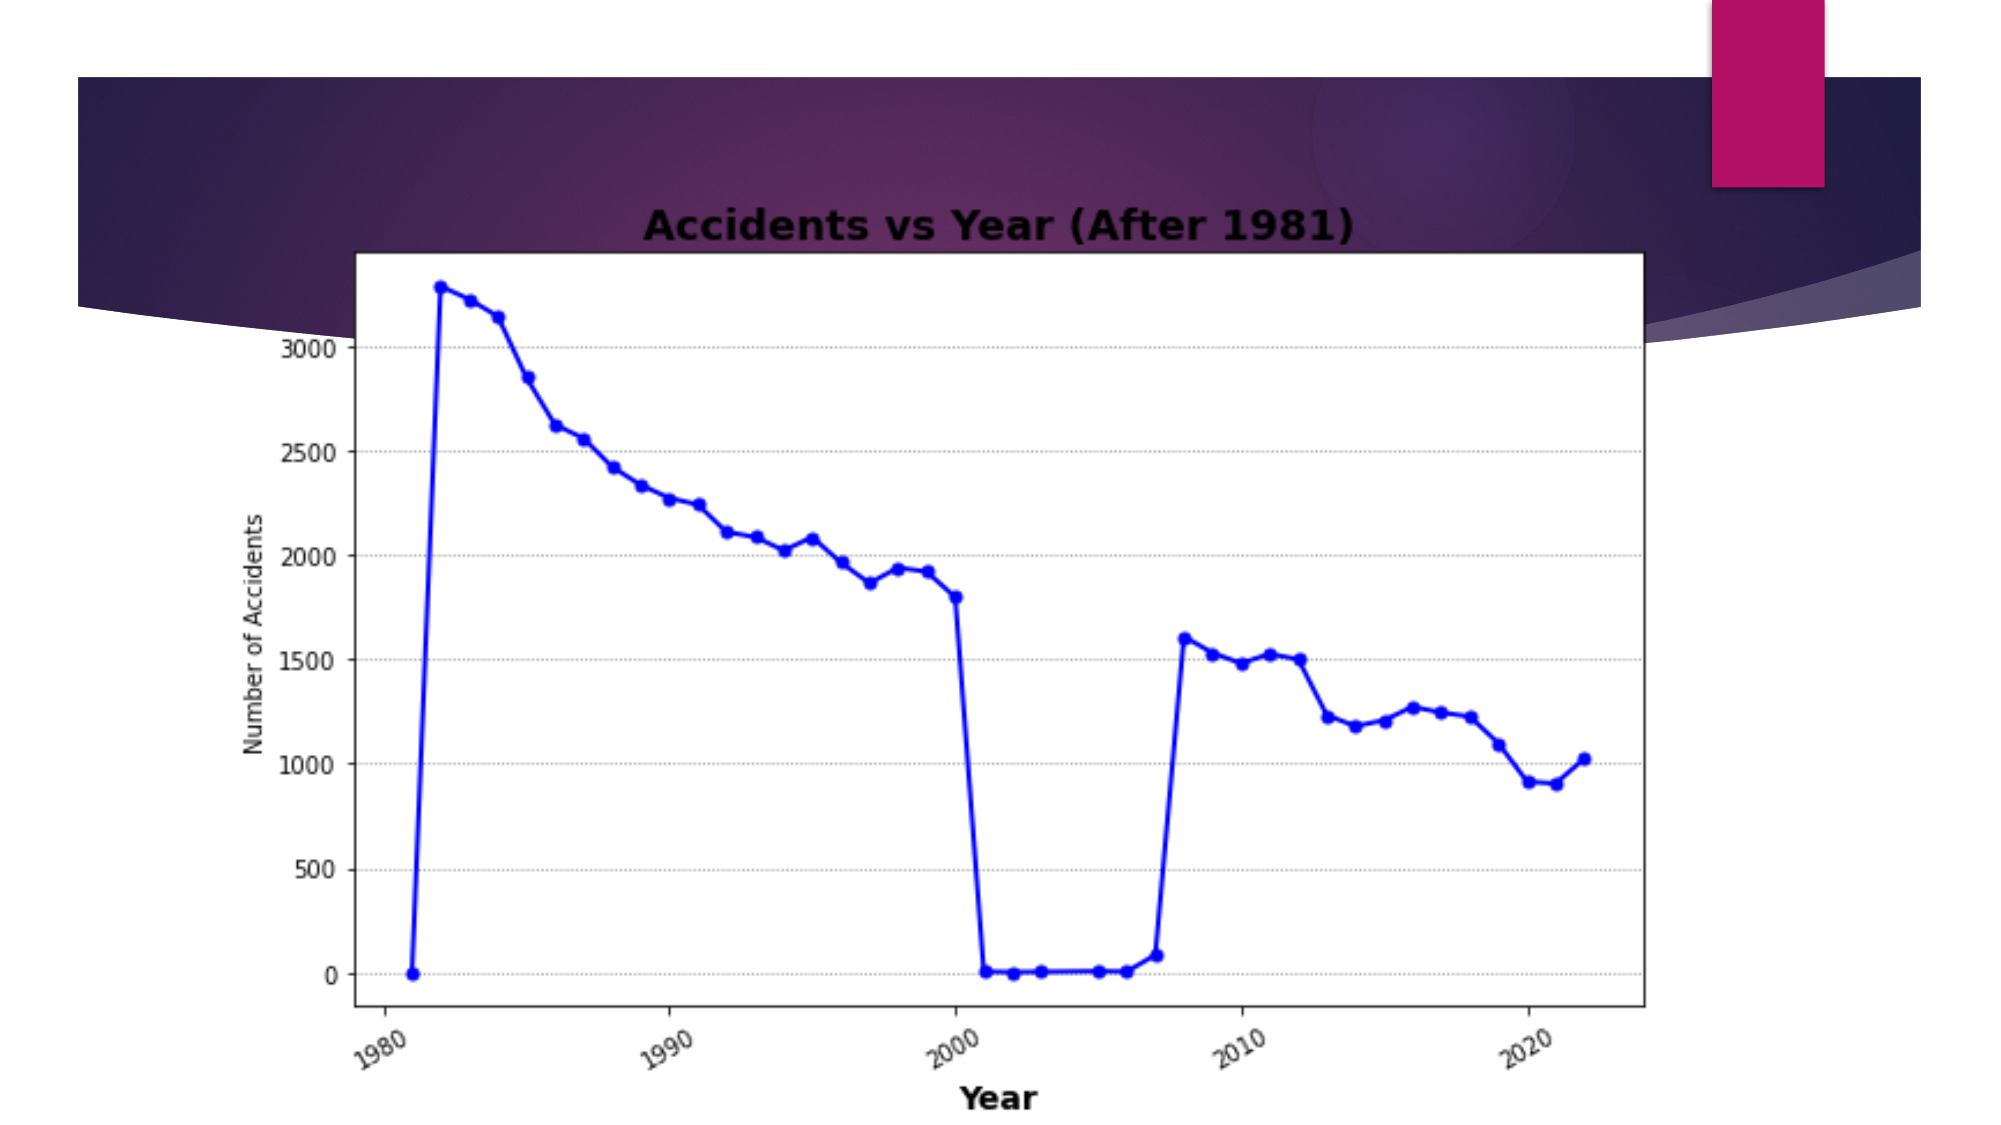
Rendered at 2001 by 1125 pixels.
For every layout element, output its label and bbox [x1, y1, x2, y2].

list [230, 192, 1658, 1125]
